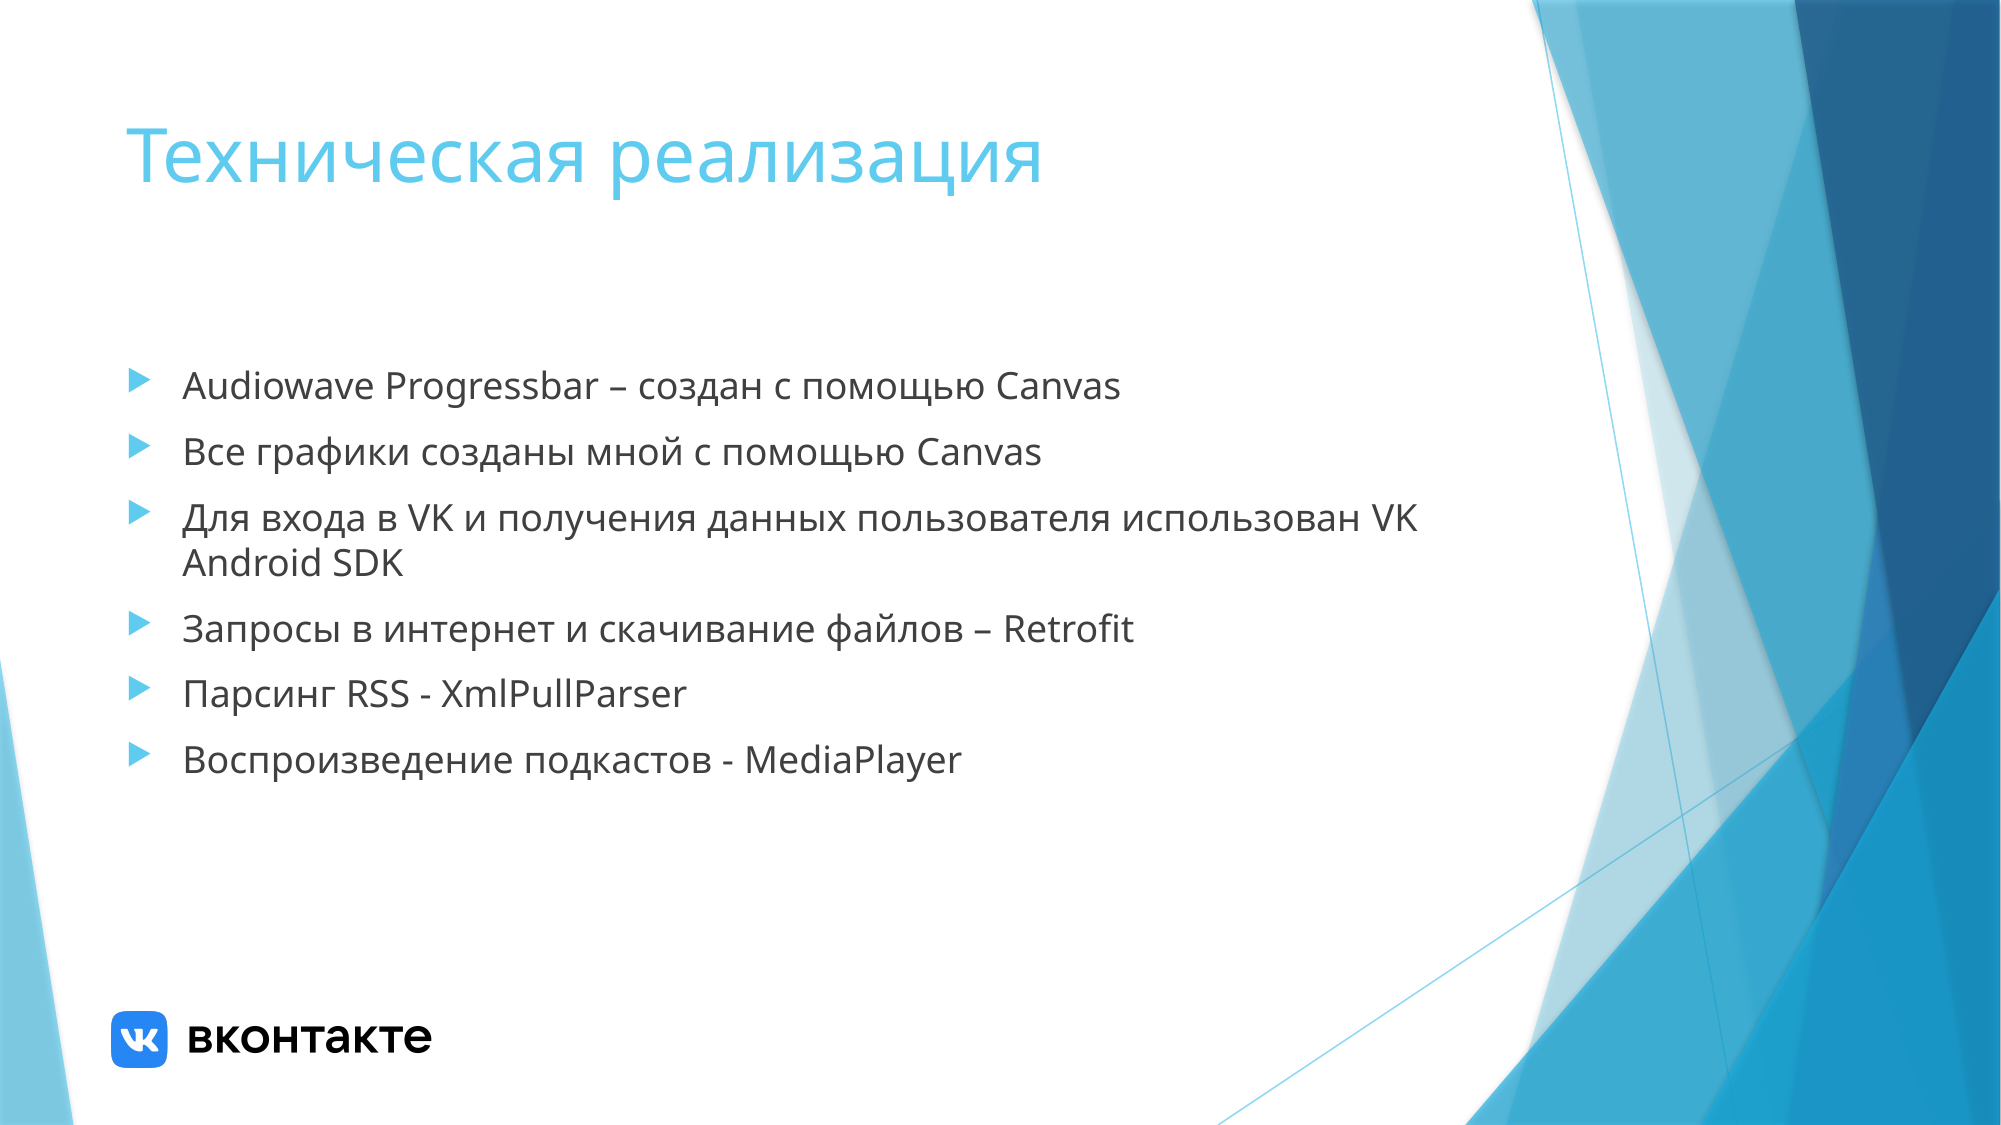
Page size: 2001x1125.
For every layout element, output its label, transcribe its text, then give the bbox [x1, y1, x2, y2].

picture [110, 1010, 433, 1069]
title Техническая реализация [111, 99, 1522, 317]
list Audiowave Progressbar – создан с помощью Canvas Все графики созданы мной с помощью Canvas Для входа в VK и получения данных пользователя использован VK Android SDK Запросы в интернет и скачивание файлов – Retrofit Парсинг RSS - XmlPullParser Воспроизведение подкастов - MediaPlayer [111, 354, 1522, 992]
